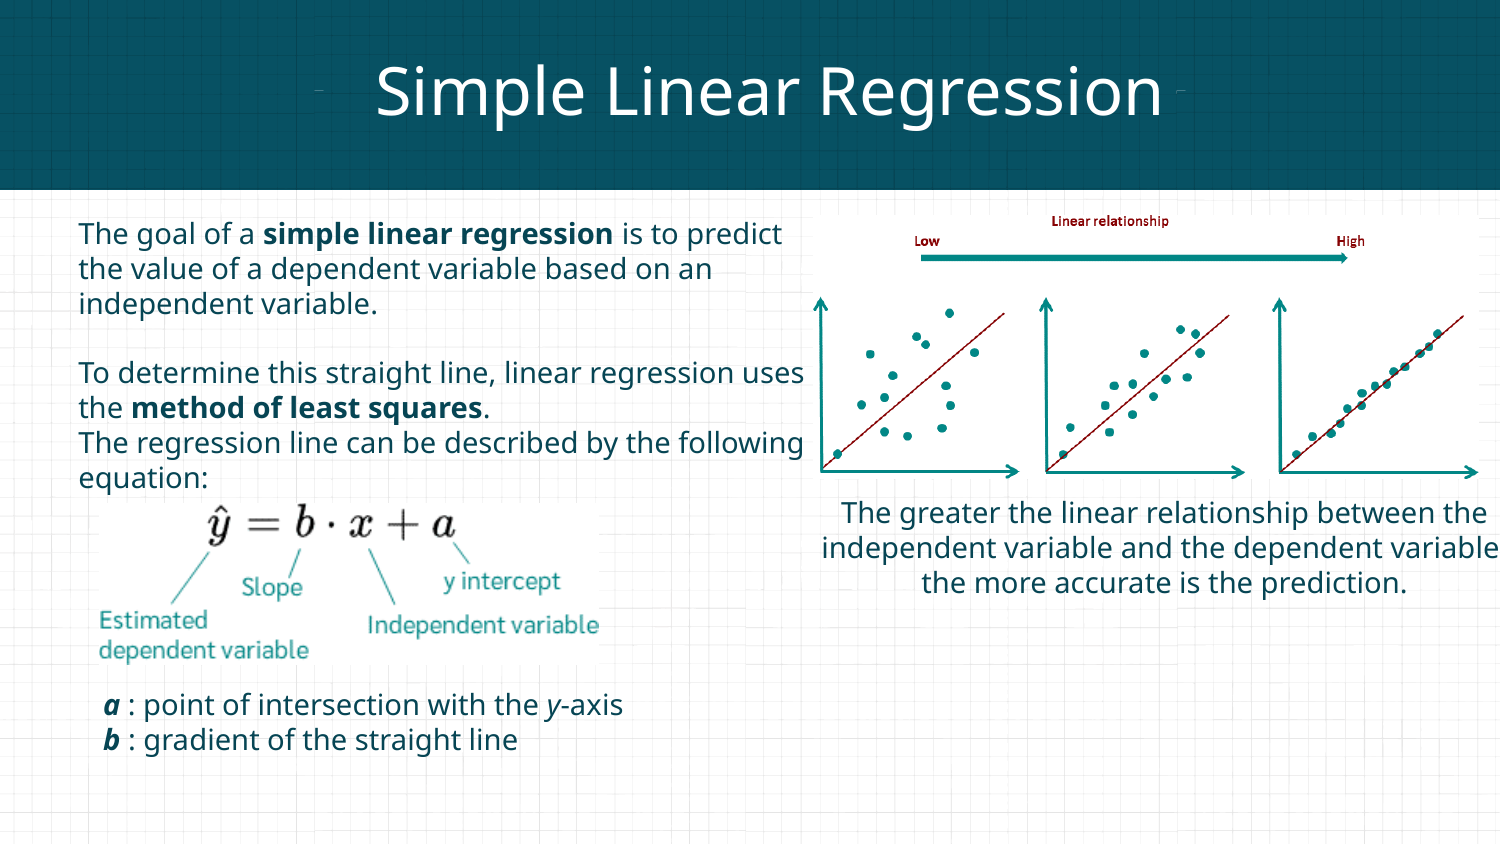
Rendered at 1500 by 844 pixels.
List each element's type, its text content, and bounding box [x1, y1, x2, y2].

title Simple Linear Regression [360, 34, 1500, 129]
text_box To determine this straight line, linear regression uses the method of least squares. The regression line can be described by the following equation: [63, 347, 834, 502]
text_box The greater the linear relationship between the independent variable and the dependent variable, the more accurate is the prediction. [789, 486, 1500, 607]
picture [0, 191, 1500, 844]
text_box The goal of a simple linear regression is to predict the value of a dependent variable based on an independent variable. [63, 208, 814, 328]
text_box a : point of intersection with the y-axis b : gradient of the straight line [88, 678, 859, 764]
